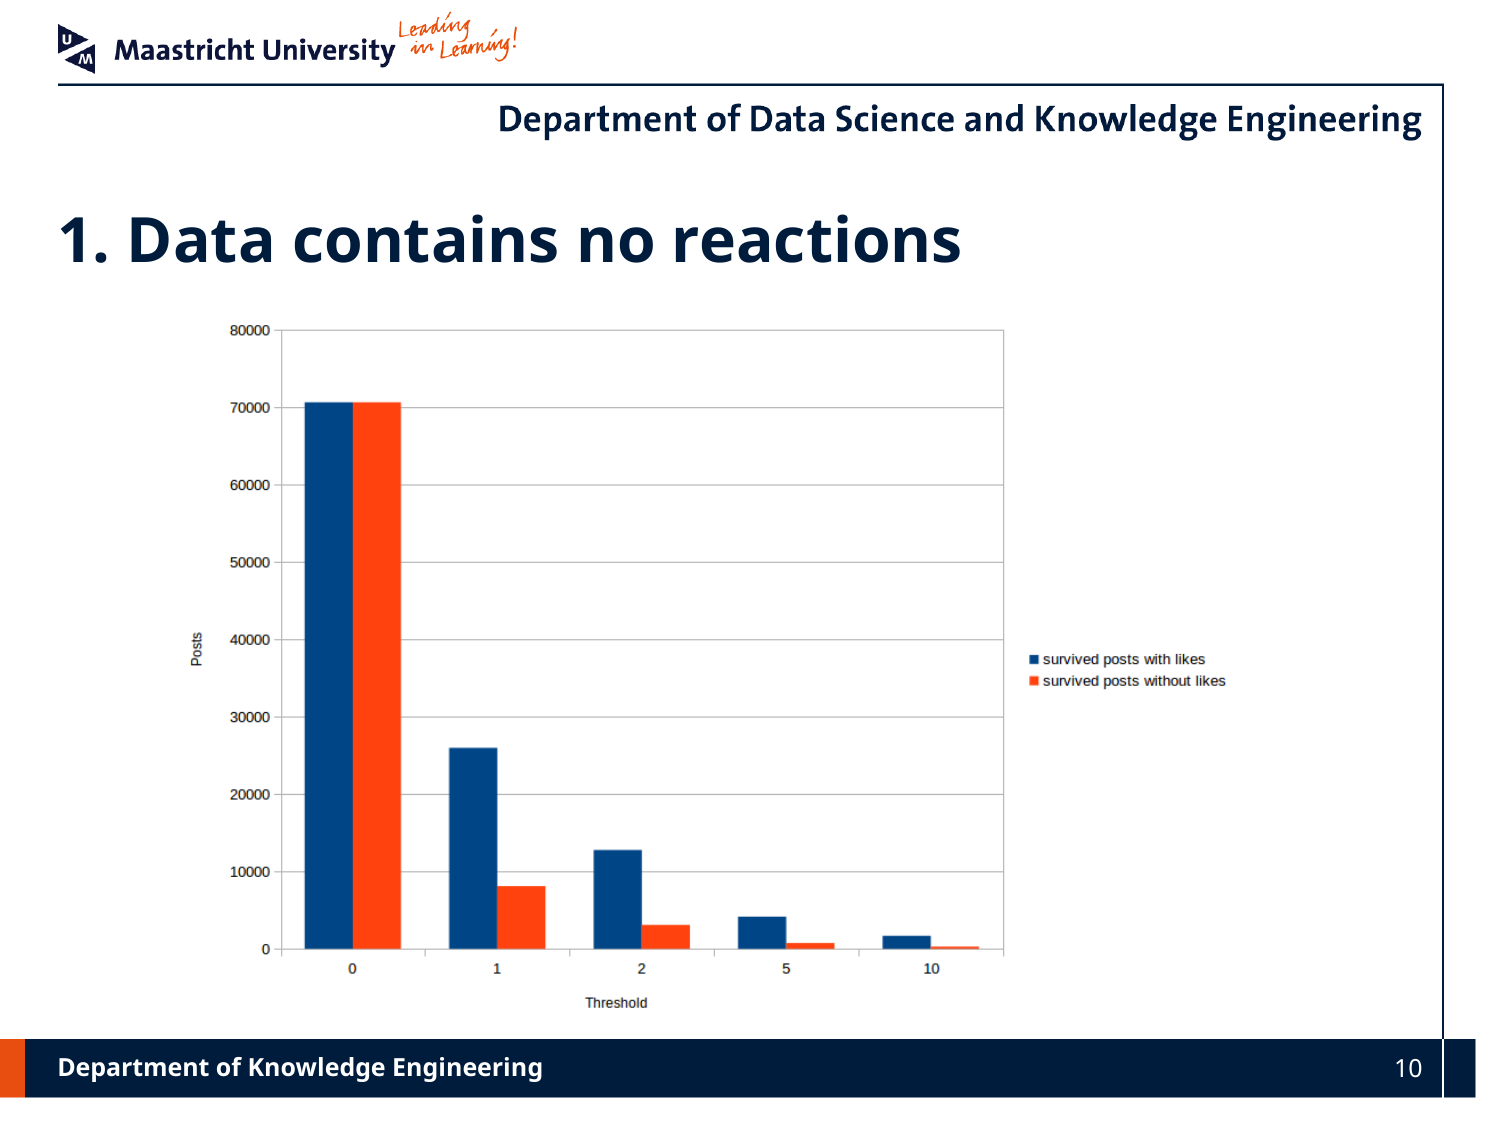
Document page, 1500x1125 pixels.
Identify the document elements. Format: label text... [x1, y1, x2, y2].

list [165, 307, 1240, 1035]
title 1. Data contains no reactions [57, 200, 1425, 325]
picture [0, 0, 1500, 1125]
